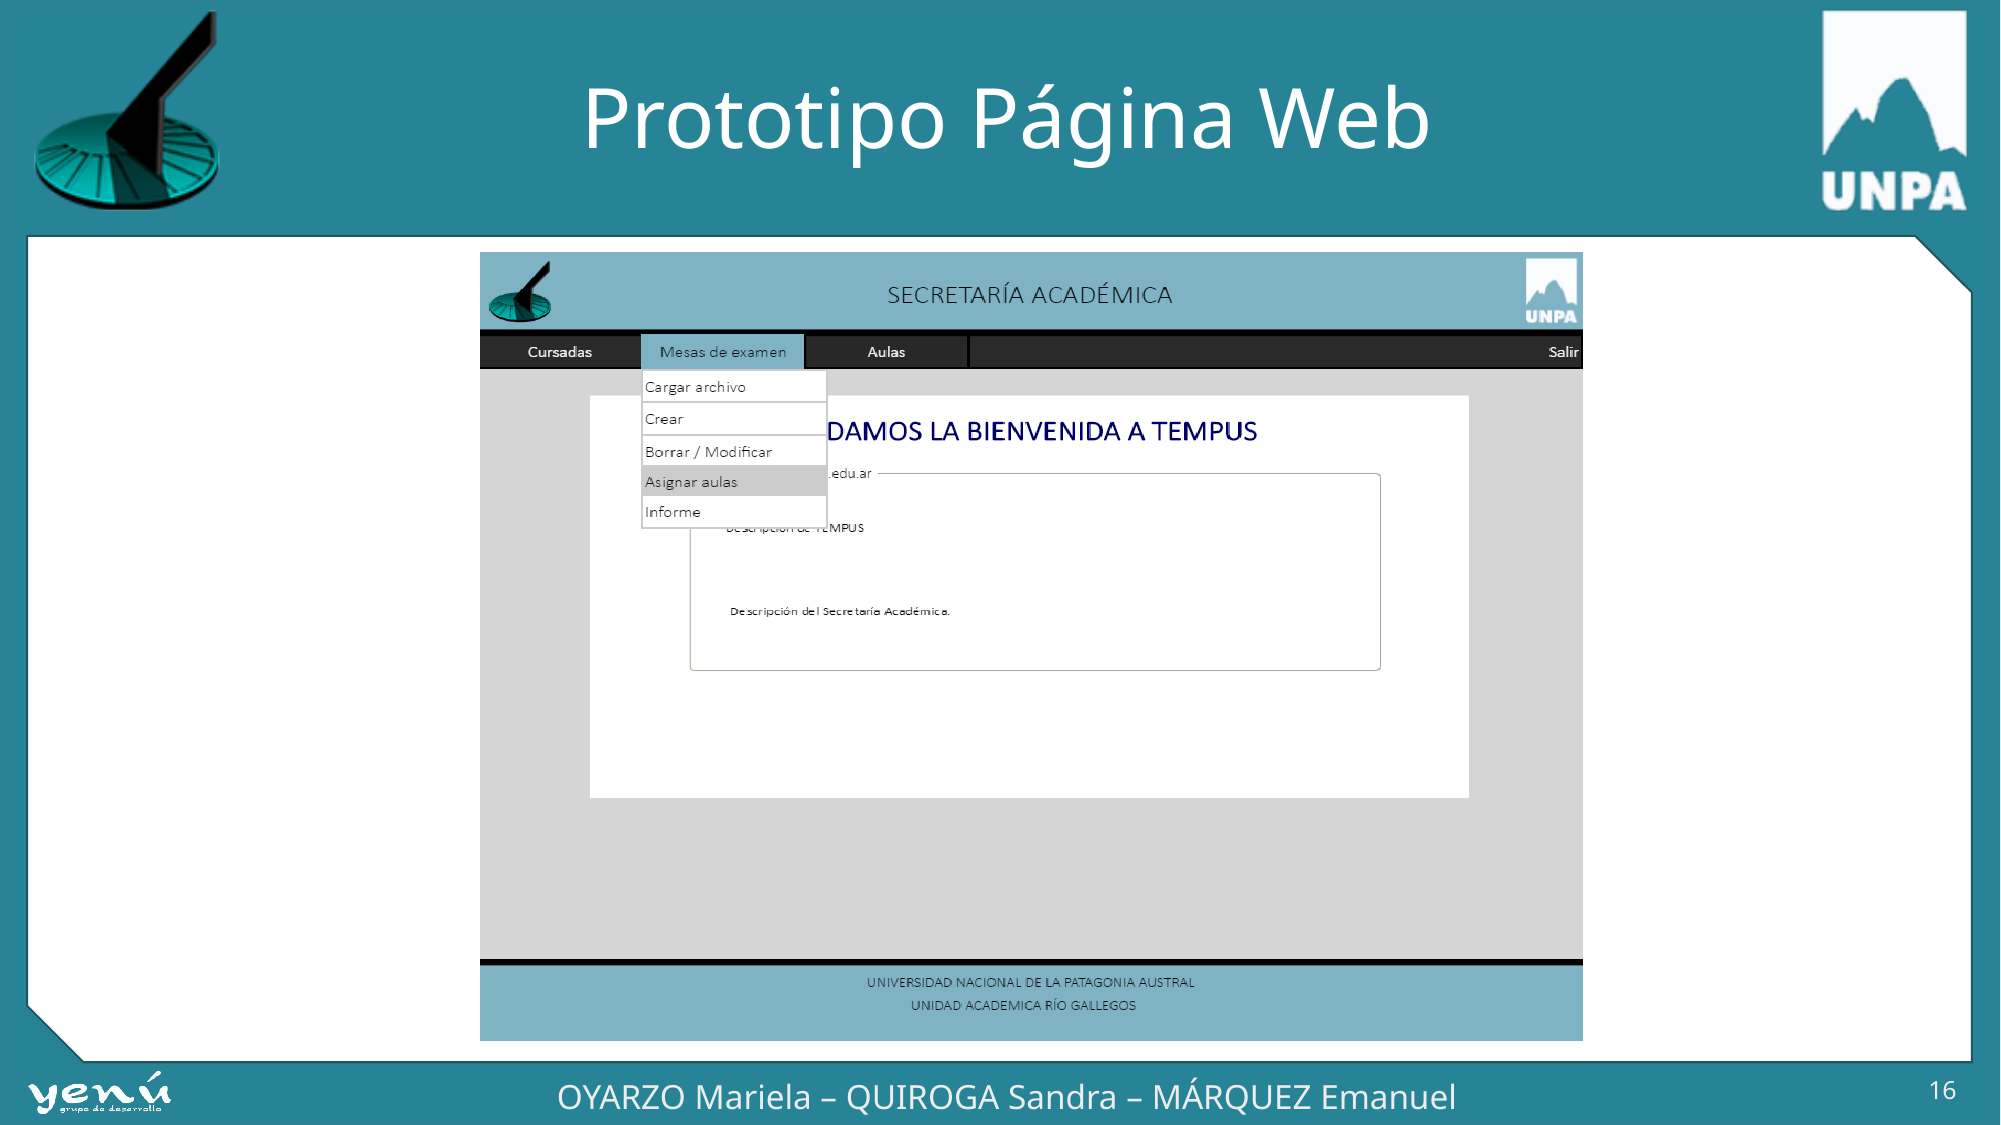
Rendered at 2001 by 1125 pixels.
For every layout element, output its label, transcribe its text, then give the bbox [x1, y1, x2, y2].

title Prototipo Página Web [401, 12, 1614, 230]
slide_number 16 [1689, 1062, 1972, 1121]
footer OYARZO Mariela – QUIROGA Sandra – MÁRQUEZ Emanuel [501, 1066, 1514, 1125]
picture [1820, 0, 1972, 224]
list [480, 252, 1583, 1042]
picture [27, 5, 236, 215]
picture [27, 1053, 172, 1125]
